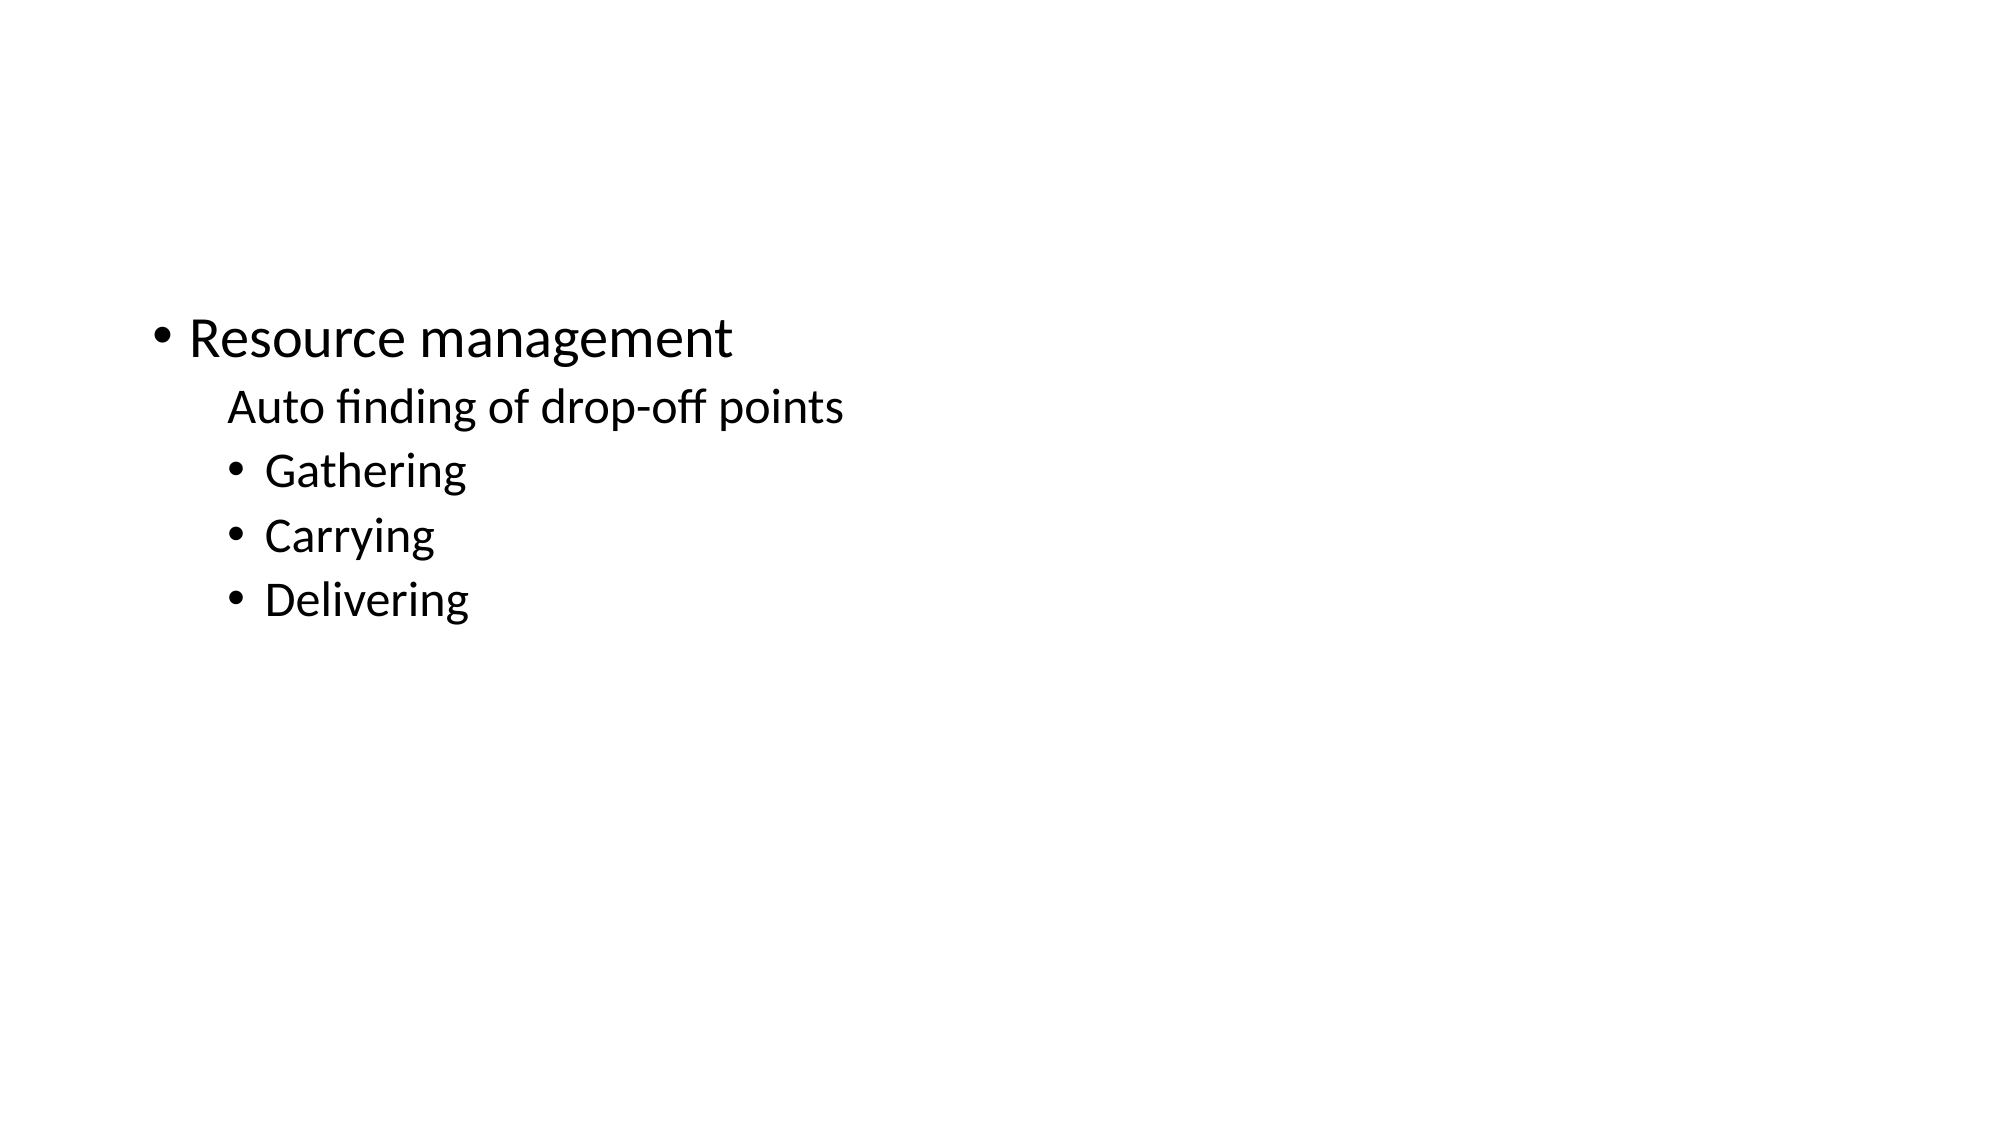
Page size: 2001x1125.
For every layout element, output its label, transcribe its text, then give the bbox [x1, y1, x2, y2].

list Resource management Auto finding of drop-off points Gathering Carrying Delivering [137, 299, 1863, 1014]
